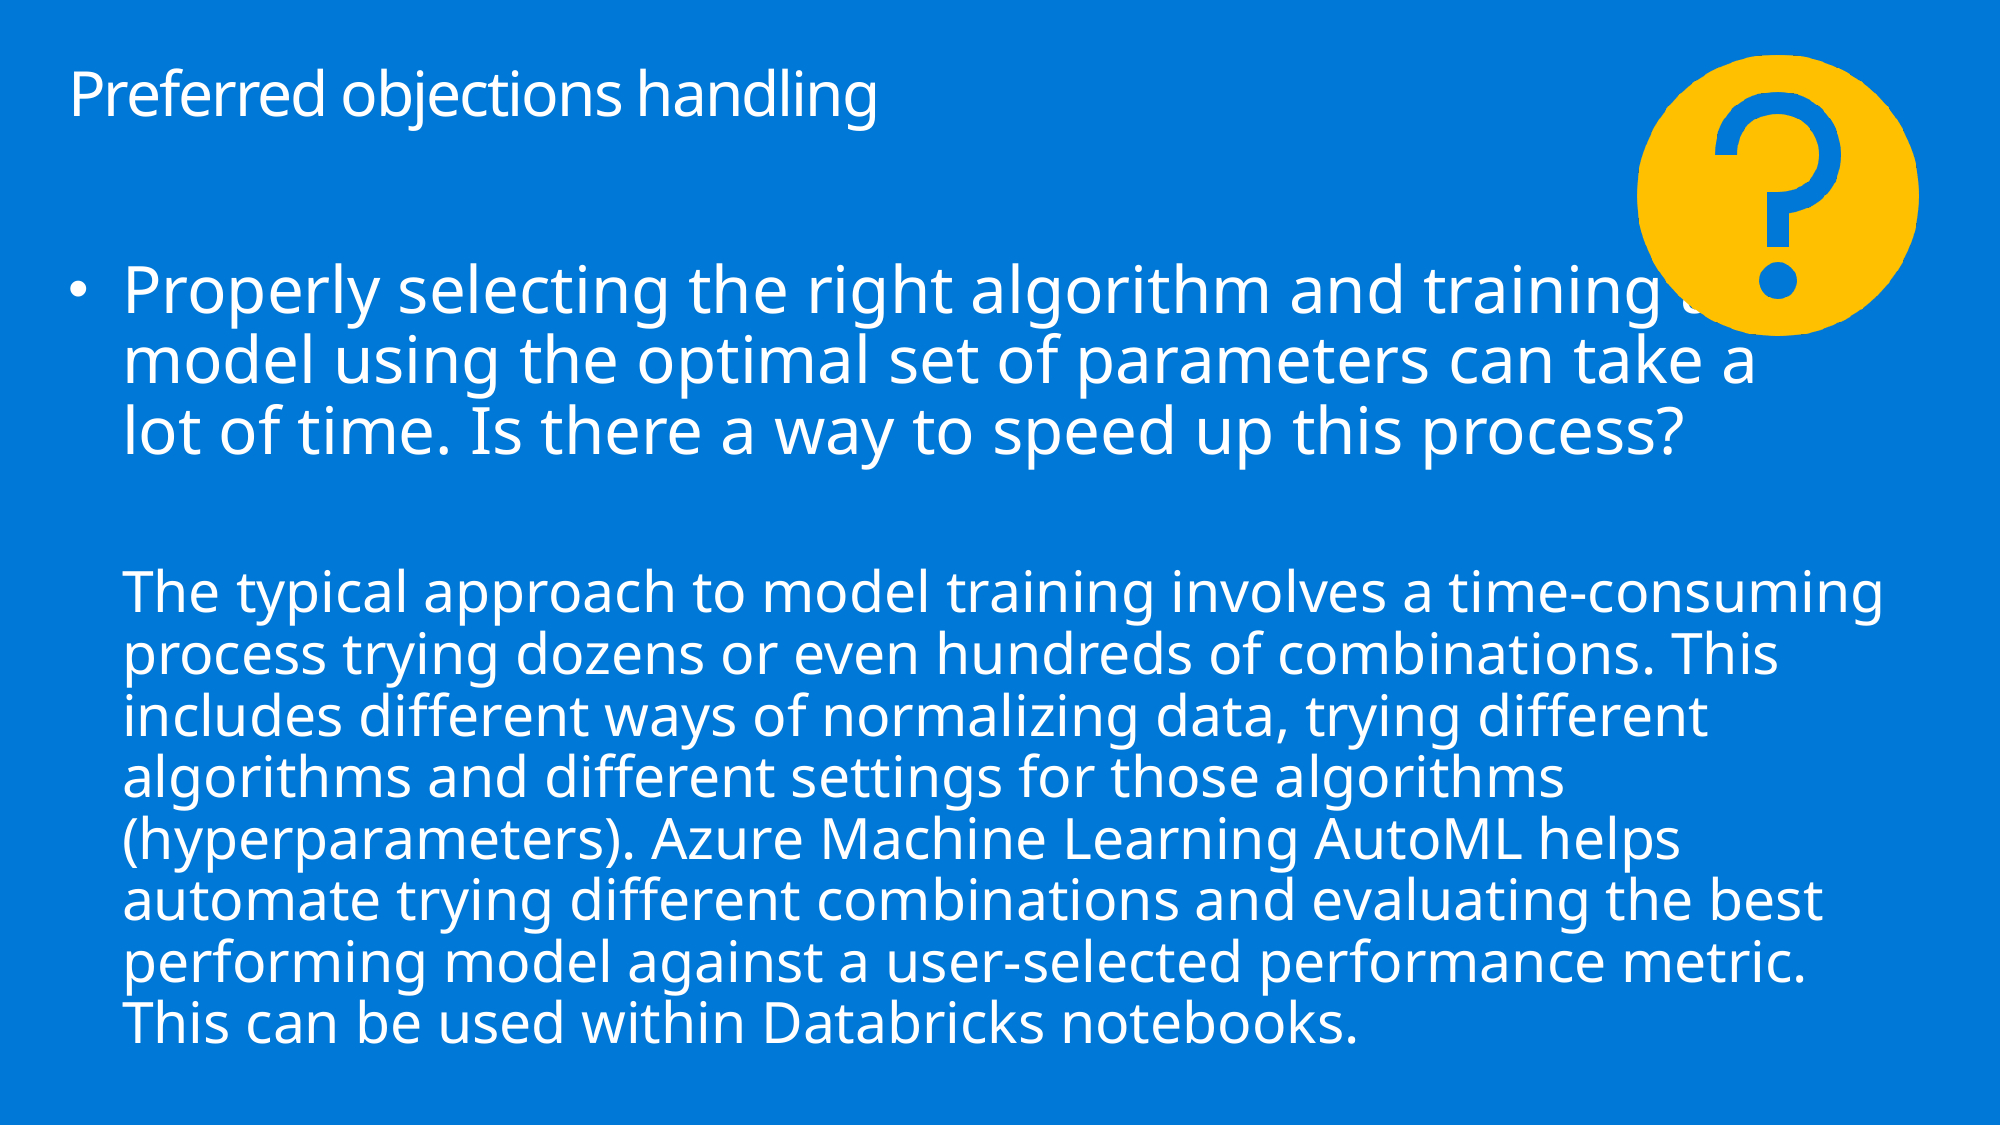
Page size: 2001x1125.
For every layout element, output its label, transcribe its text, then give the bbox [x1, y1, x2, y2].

picture [1599, 16, 1957, 374]
title Preferred objections handling [44, 47, 1599, 196]
list Properly selecting the right algorithm and training a model using the optimal set of parameters can take a lot of time. Is there a way to speed up this process? The typical approach to model training involves a time-consuming process trying dozens or even hundreds of combinations. This includes different ways of normalizing data, trying different algorithms and different settings for those algorithms (hyperparameters). Azure Machine Learning AutoML helps automate trying different combinations and evaluating the best performing model against a user-selected performance metric. This can be used within Databricks notebooks. [44, 241, 1921, 1078]
